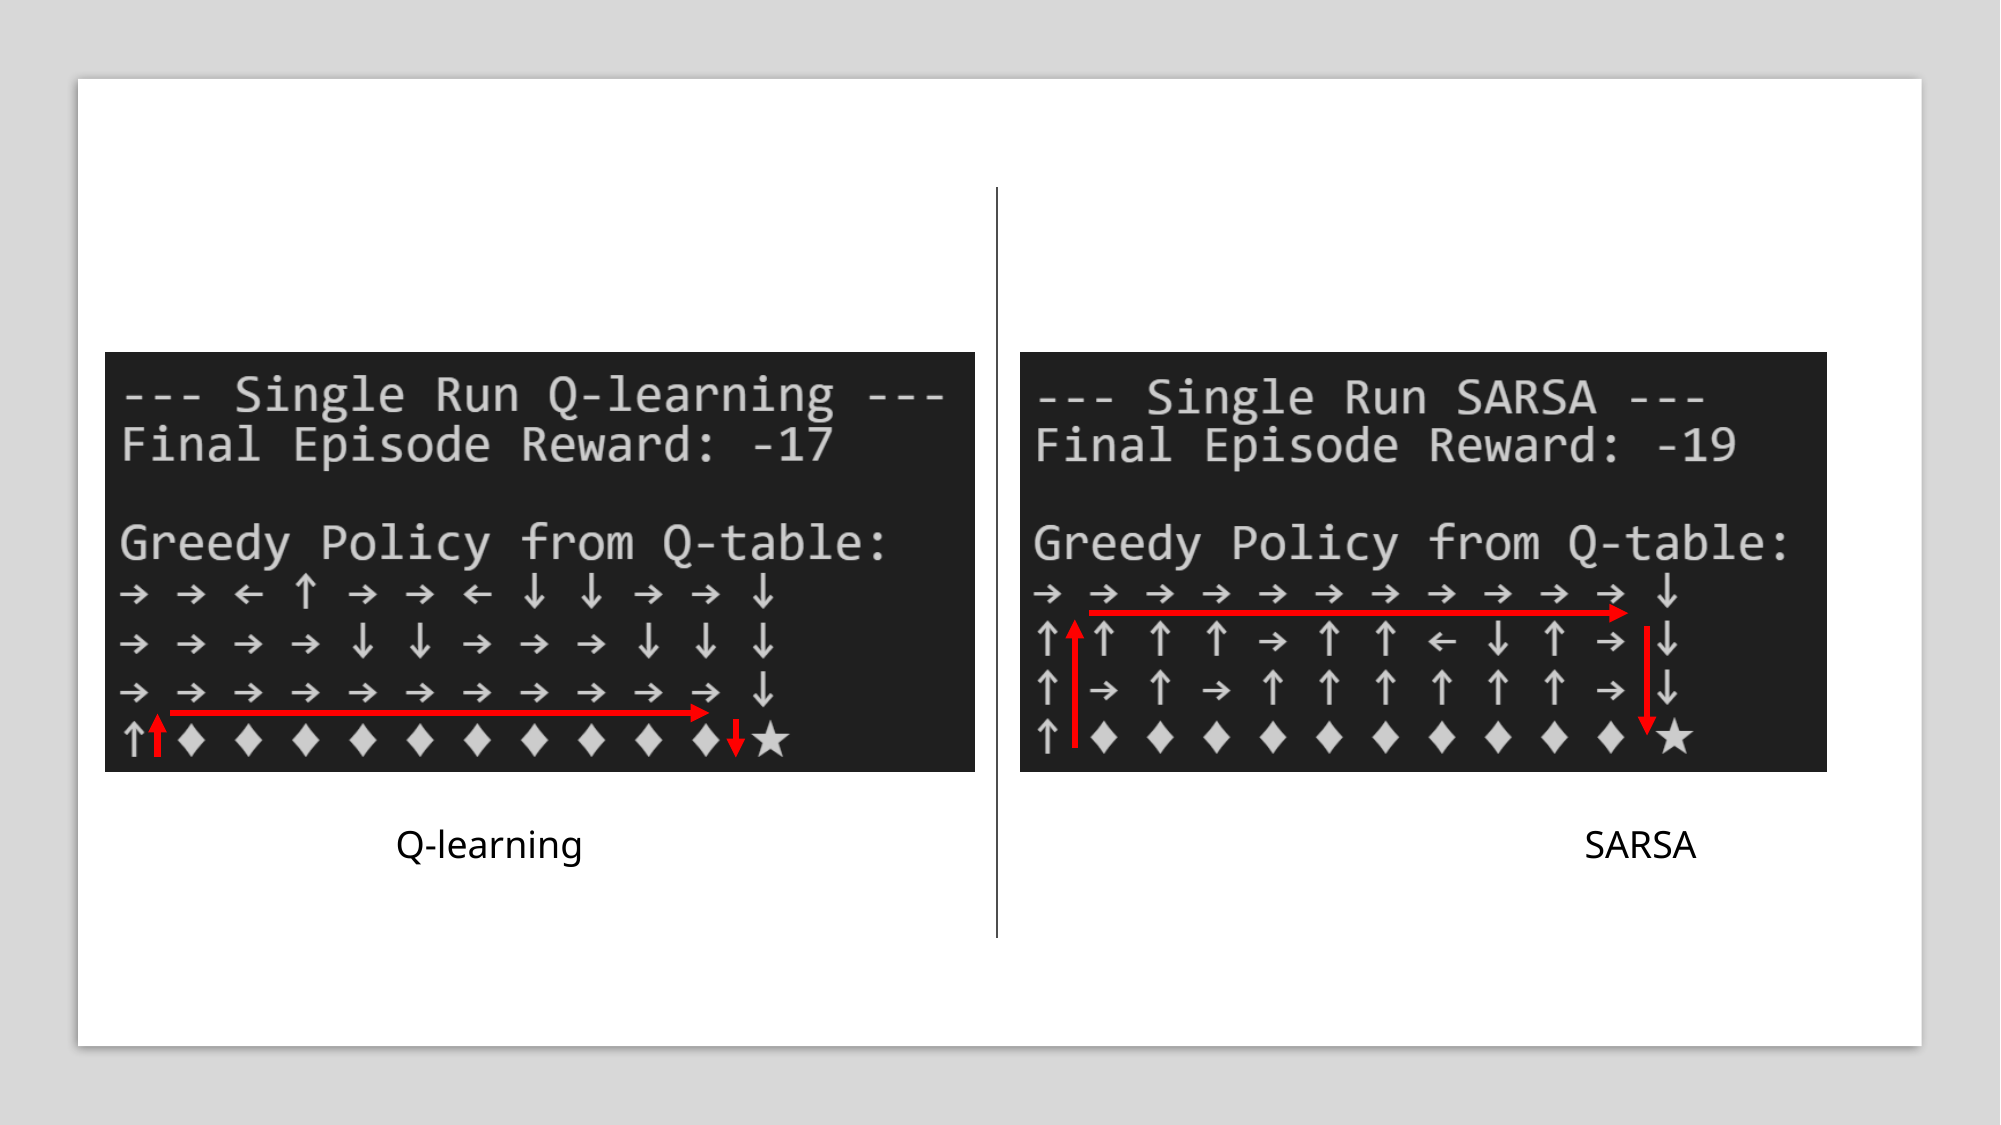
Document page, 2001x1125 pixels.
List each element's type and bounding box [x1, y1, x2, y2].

text_box [0, 0, 2000, 1125]
text_box [77, 77, 1923, 1048]
text_box [104, 352, 1827, 875]
